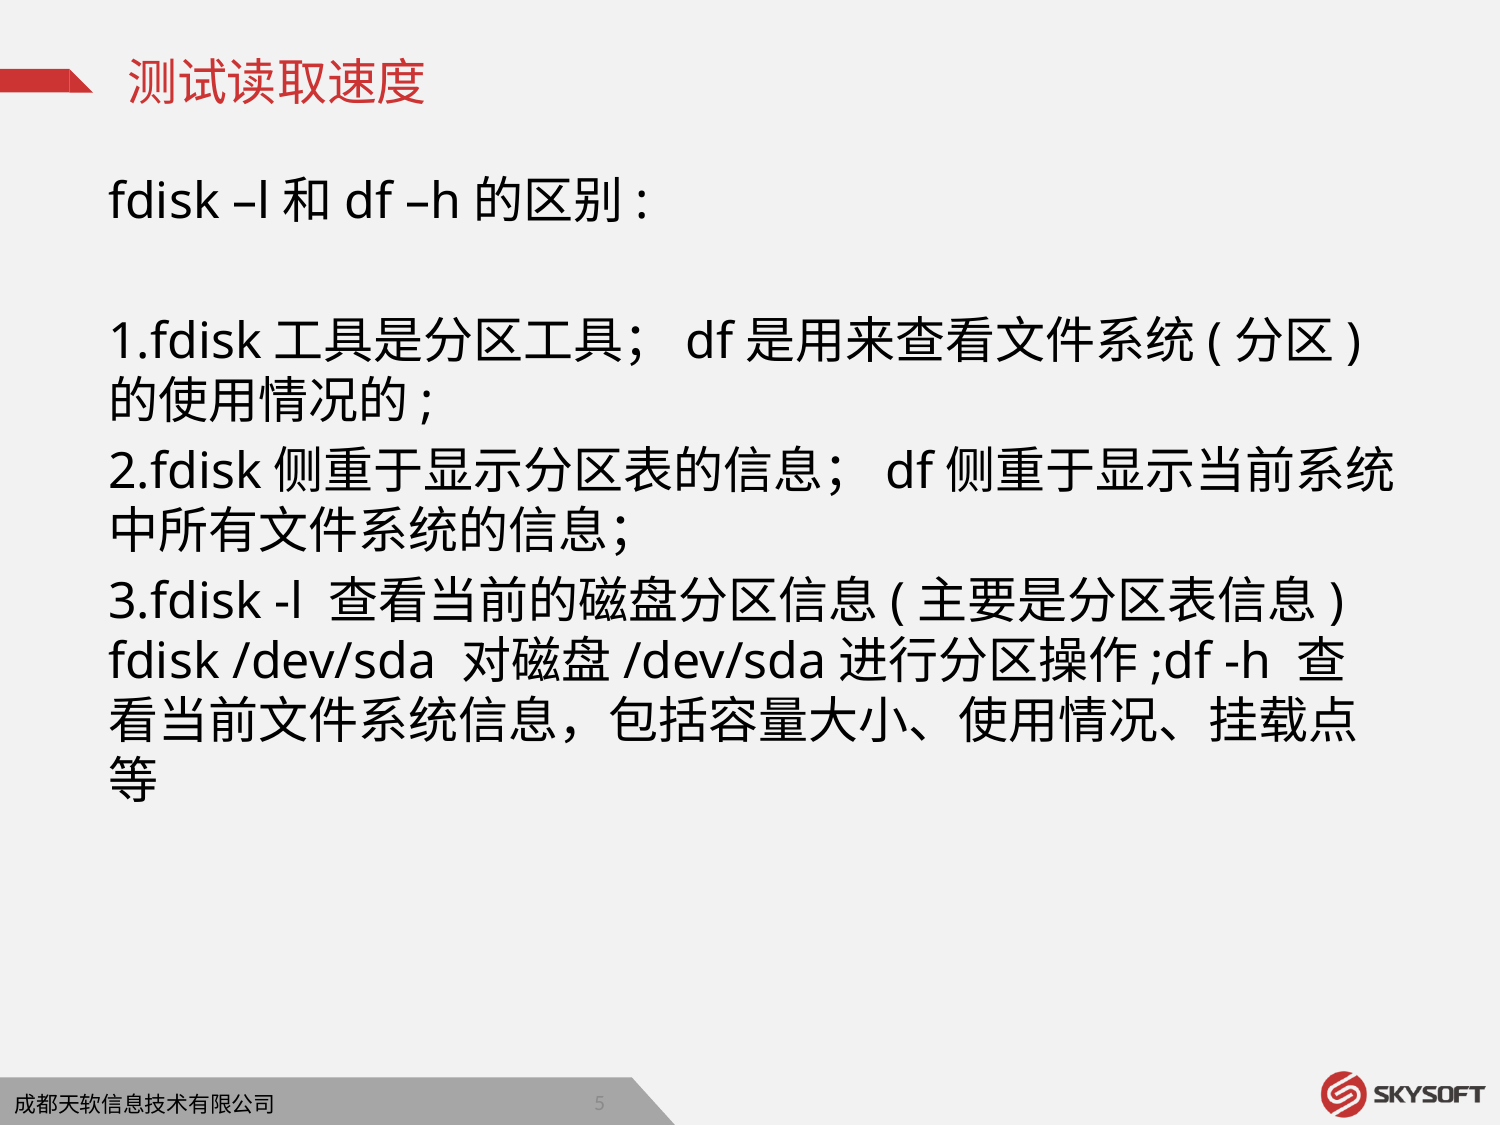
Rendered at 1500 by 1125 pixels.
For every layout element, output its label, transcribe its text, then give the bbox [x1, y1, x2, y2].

picture [1293, 1064, 1500, 1125]
slide_number 4 [270, 1071, 621, 1125]
list 测试读取速度 [112, 42, 1447, 114]
list fdisk –l和df –h的区别: 1.fdisk工具是分区工具；df是用来查看文件系统(分区)的使用情况的; 2.fdisk侧重于显示分区表的信息；df侧重于显示当前系统中所有文件系统的信息； 3.fdisk -l 查看当前的磁盘分区信息(主要是分区表信息) fdisk /dev/sda 对磁盘/dev/sda进行分区操作;df -h 查看当前文件系统信息，包括容量大小、使用情况、挂载点等 [93, 160, 1412, 1012]
